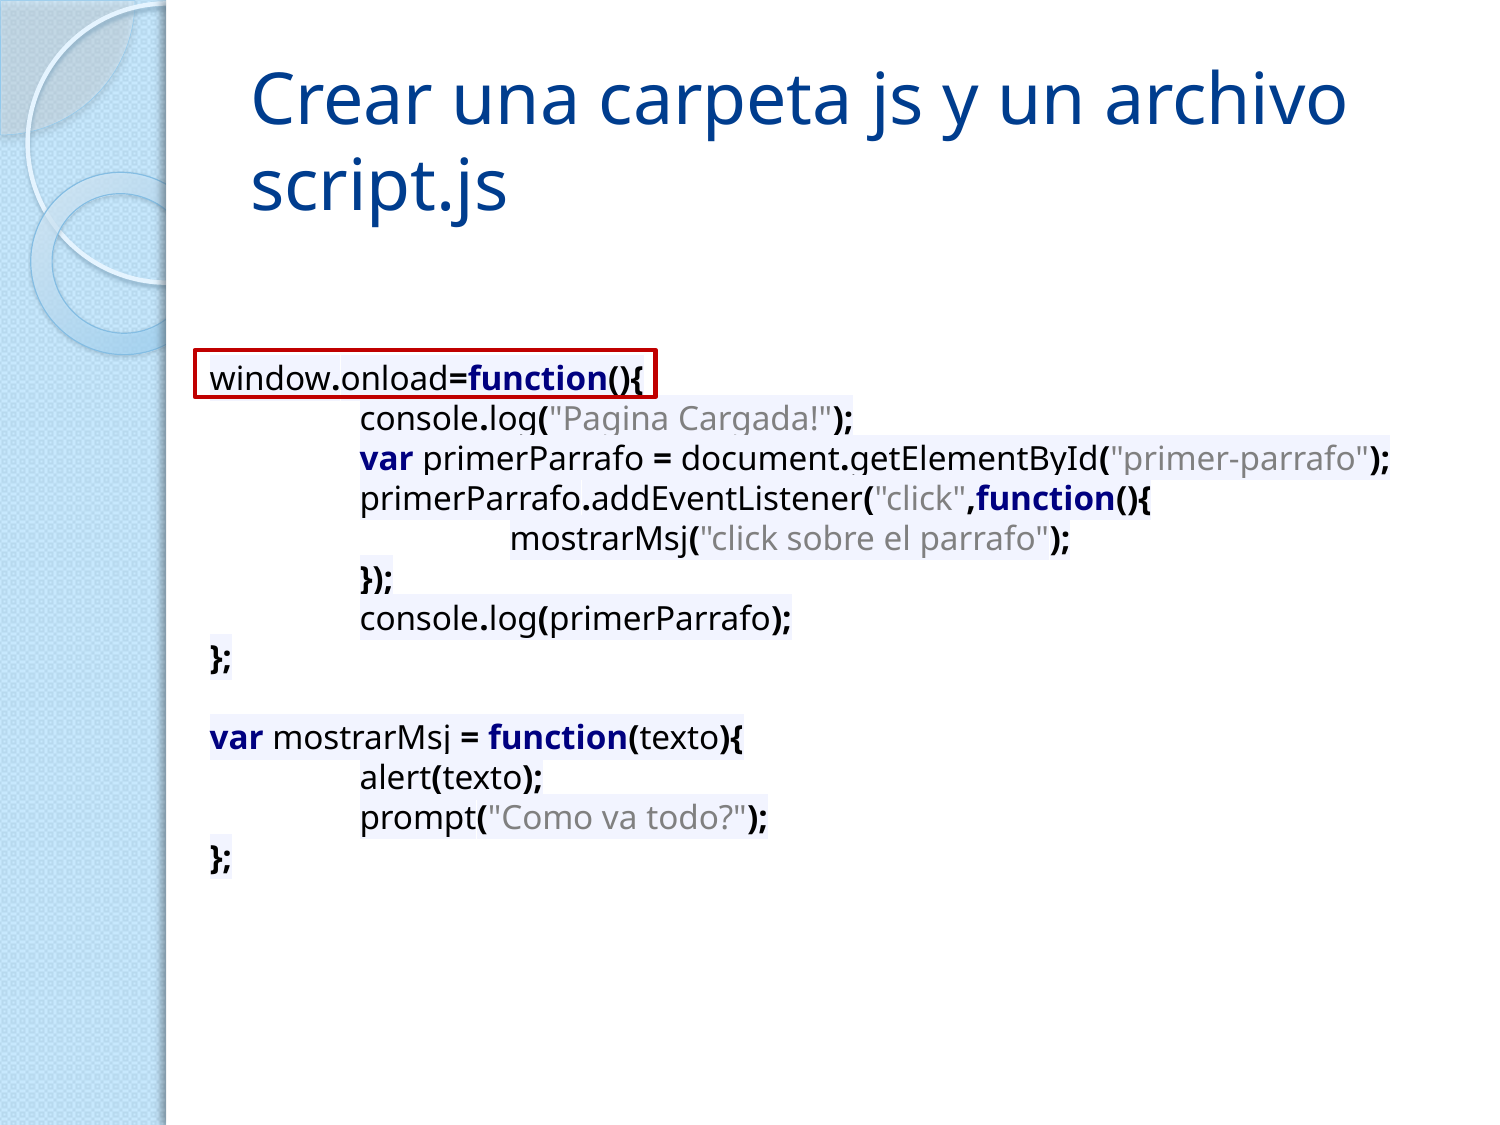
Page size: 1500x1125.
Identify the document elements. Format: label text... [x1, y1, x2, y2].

title Crear una carpeta js y un archivo script.js [235, 45, 1466, 233]
text_box window.onload=function(){ console.log("Pagina Cargada!"); var primerParrafo = document.getElementById("primer-parrafo"); primerParrafo.addEventListener("click",function(){ mostrarMsj("click sobre el parrafo"); }); console.log(primerParrafo); }; var mostrarMsj = function(texto){ alert(texto); prompt("Como va todo?"); }; [194, 349, 1453, 884]
text_box [193, 348, 658, 399]
